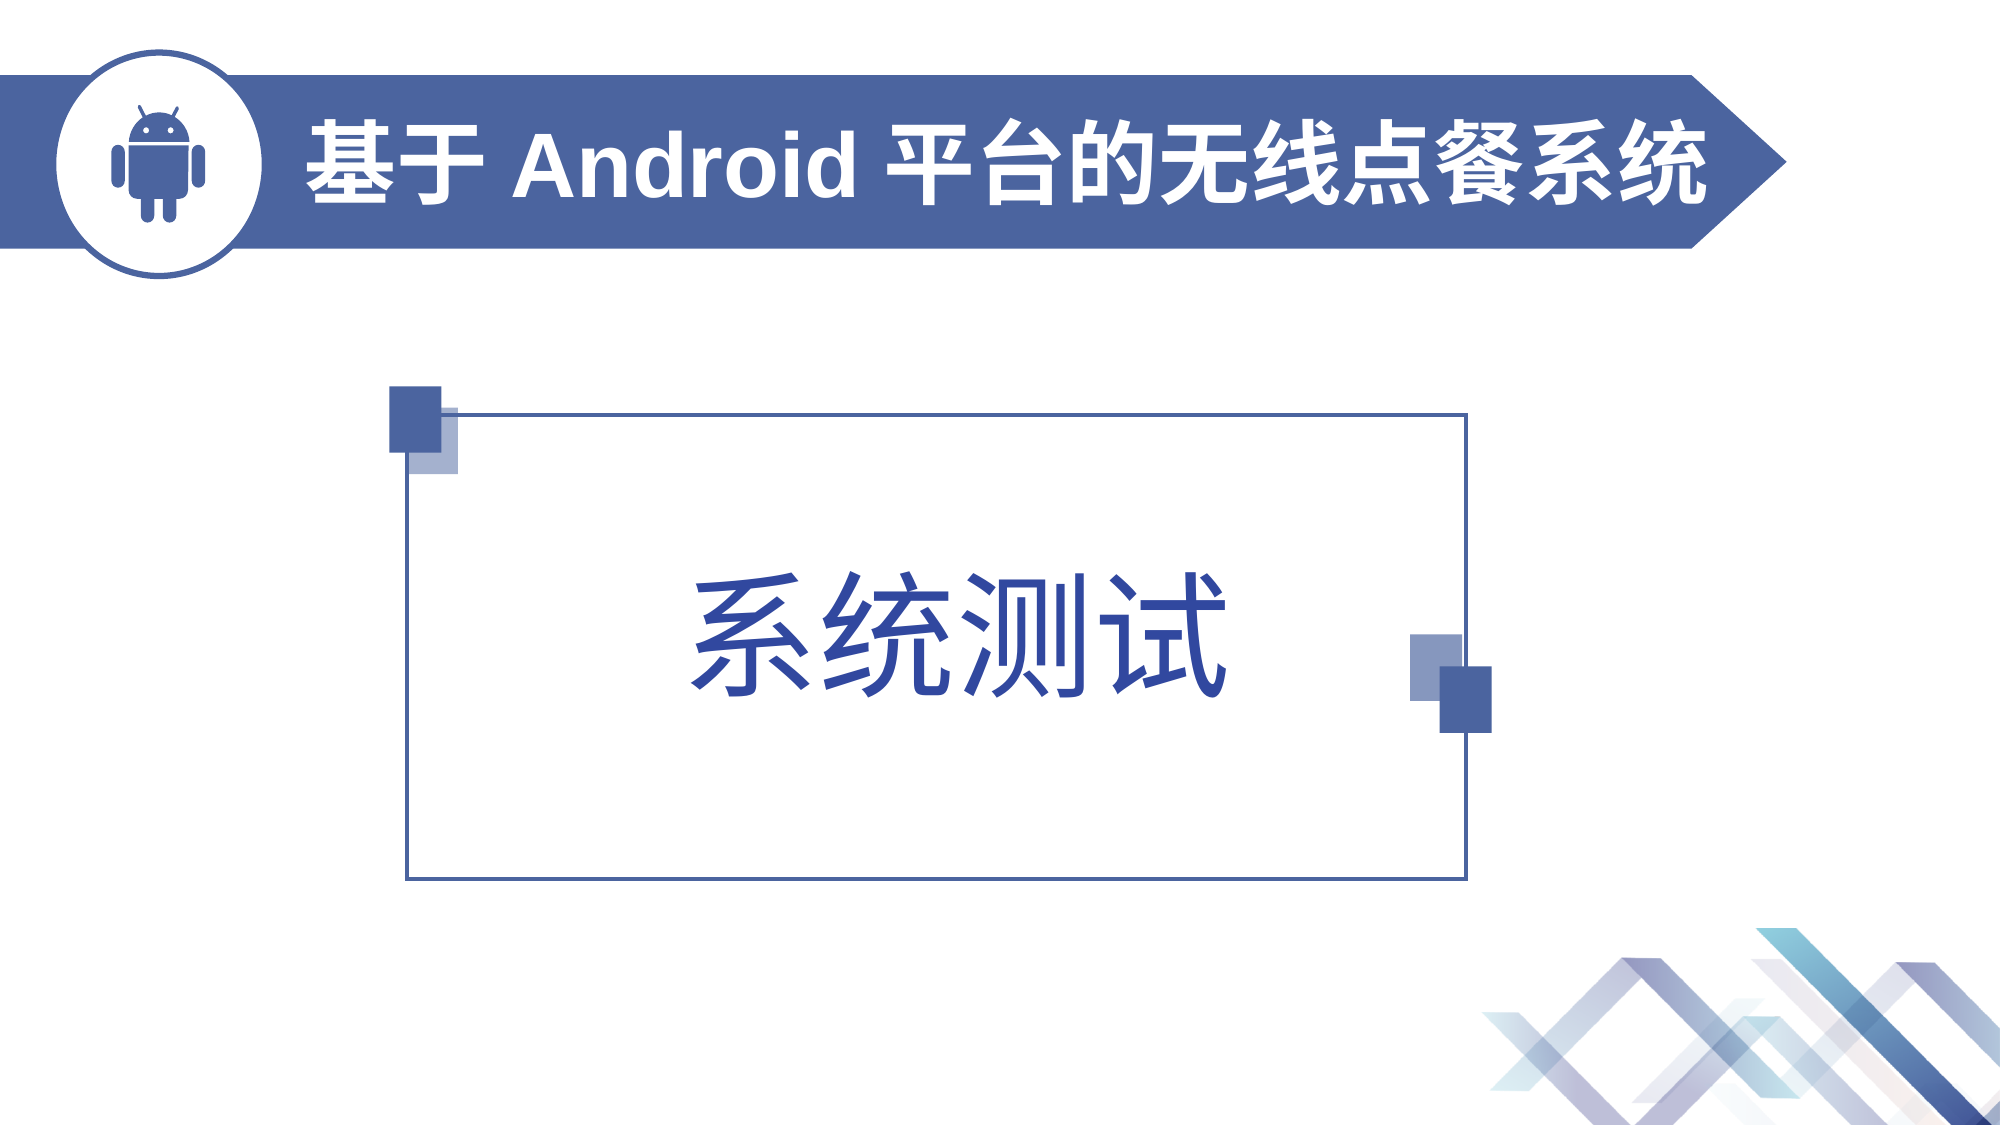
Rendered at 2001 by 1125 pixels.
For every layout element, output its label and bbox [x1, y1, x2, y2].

text_box [389, 386, 1492, 880]
text_box [0, 52, 1787, 276]
picture [1304, 928, 2000, 1125]
